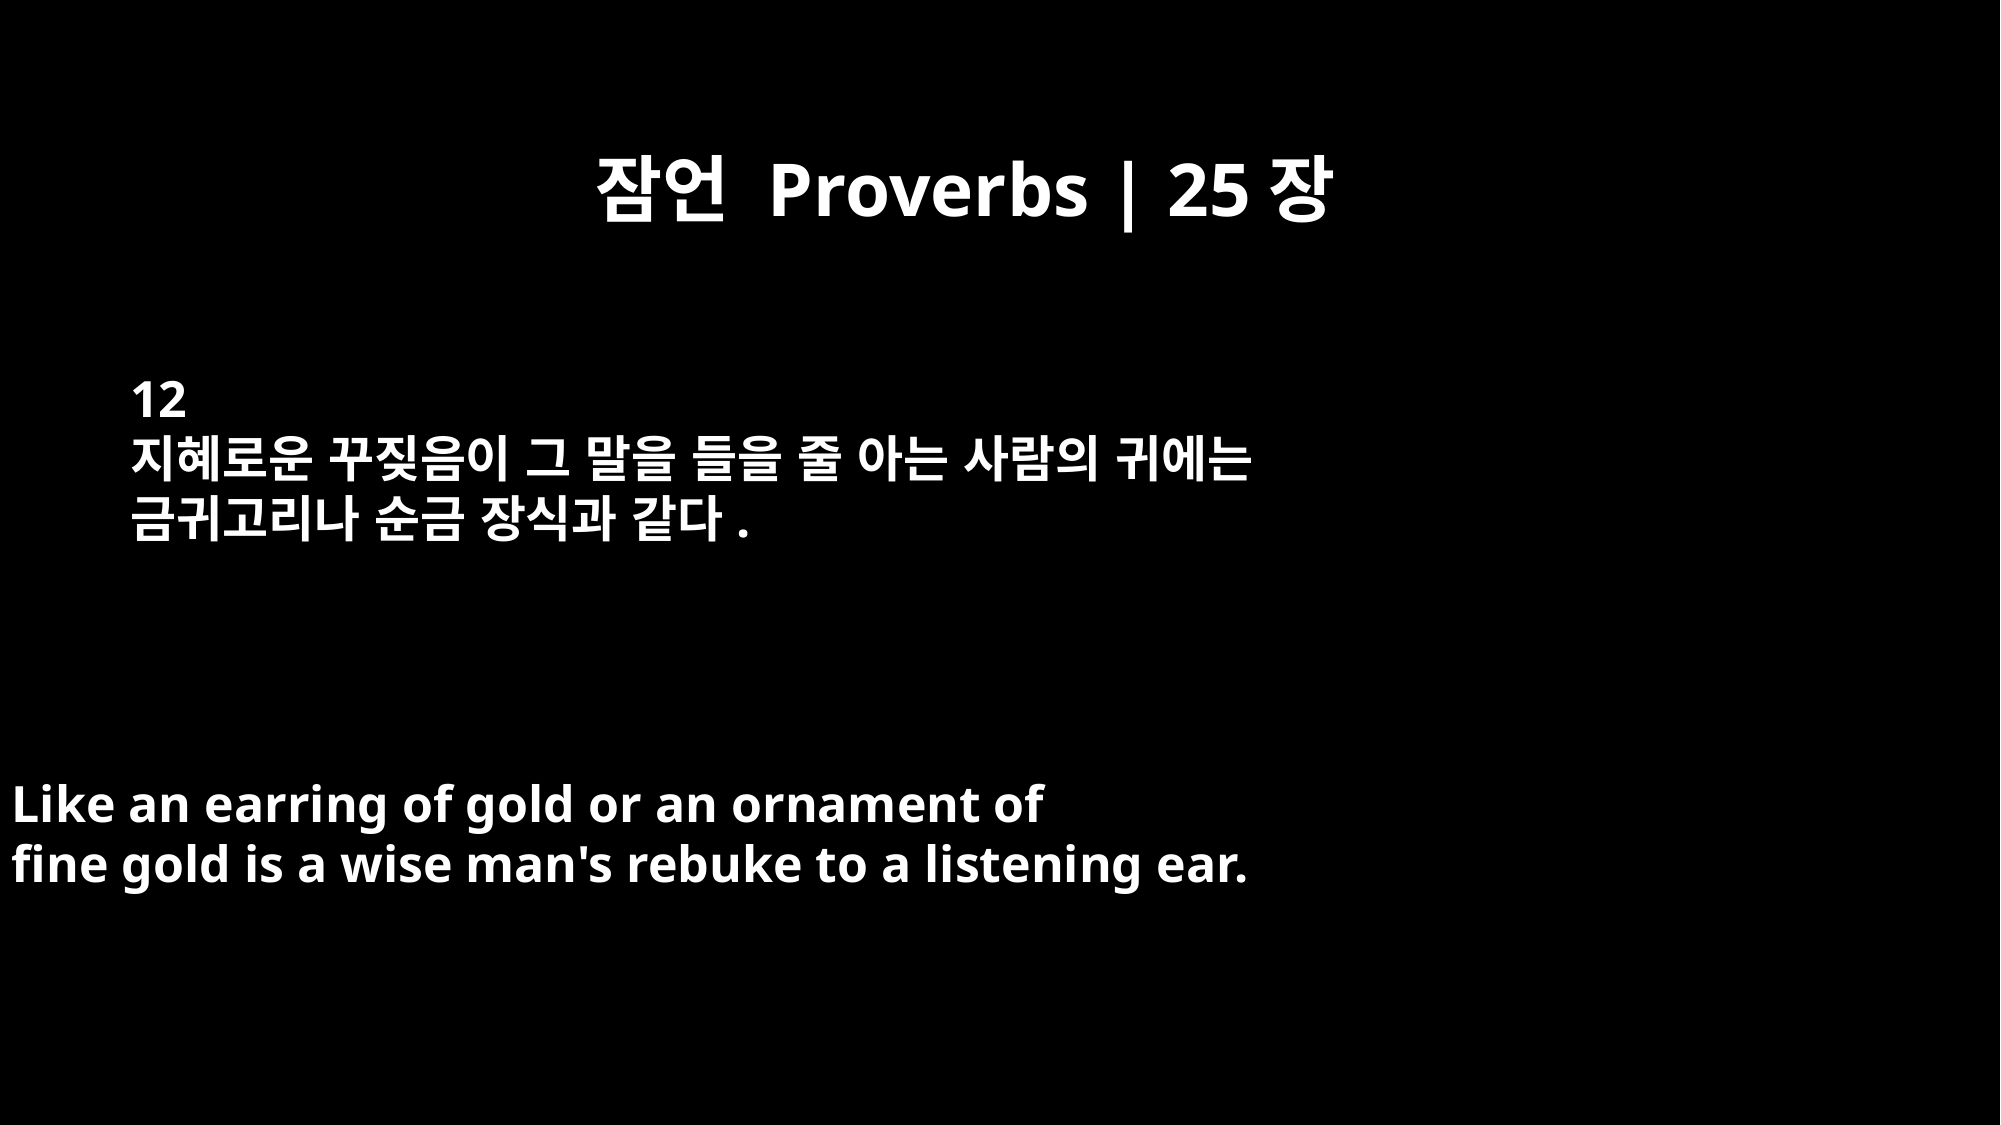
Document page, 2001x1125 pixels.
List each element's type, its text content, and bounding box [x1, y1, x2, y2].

text_box 12 지혜로운 꾸짖음이 그 말을 들을 줄 아는 사람의 귀에는 금귀고리나 순금 장식과 같다. [115, 359, 1270, 555]
text_box Like an earring of gold or an ornament of fine gold is a wise man's rebuke to a listening ear. [0, 764, 1264, 900]
text_box 잠언 Proverbs | 25장 [580, 136, 1352, 239]
